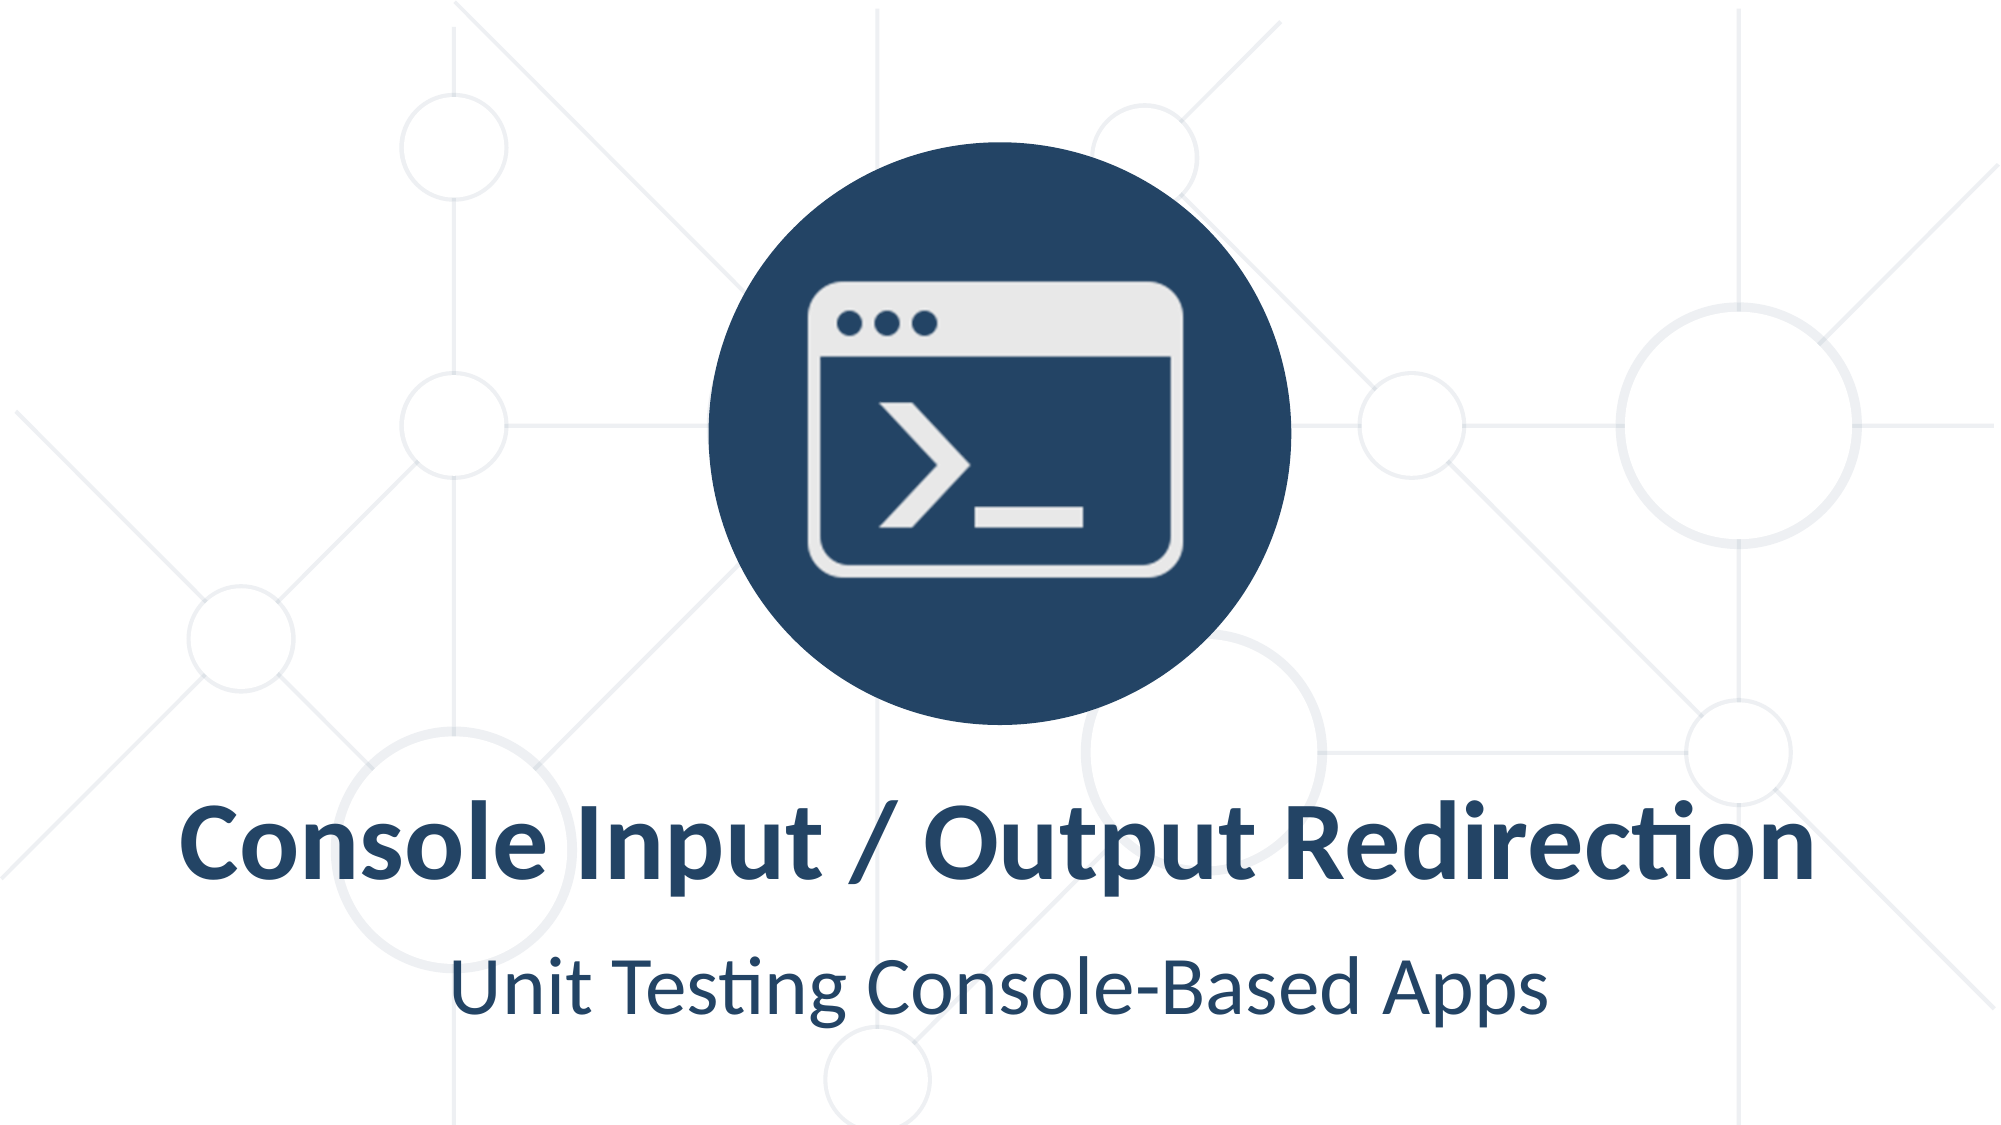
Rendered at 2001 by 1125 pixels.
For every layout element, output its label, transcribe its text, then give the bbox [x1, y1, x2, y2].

title Console Input / Output Redirection [100, 771, 1900, 898]
picture [787, 219, 1204, 637]
subtitle Unit Testing Console-Based Apps [100, 916, 1900, 1043]
